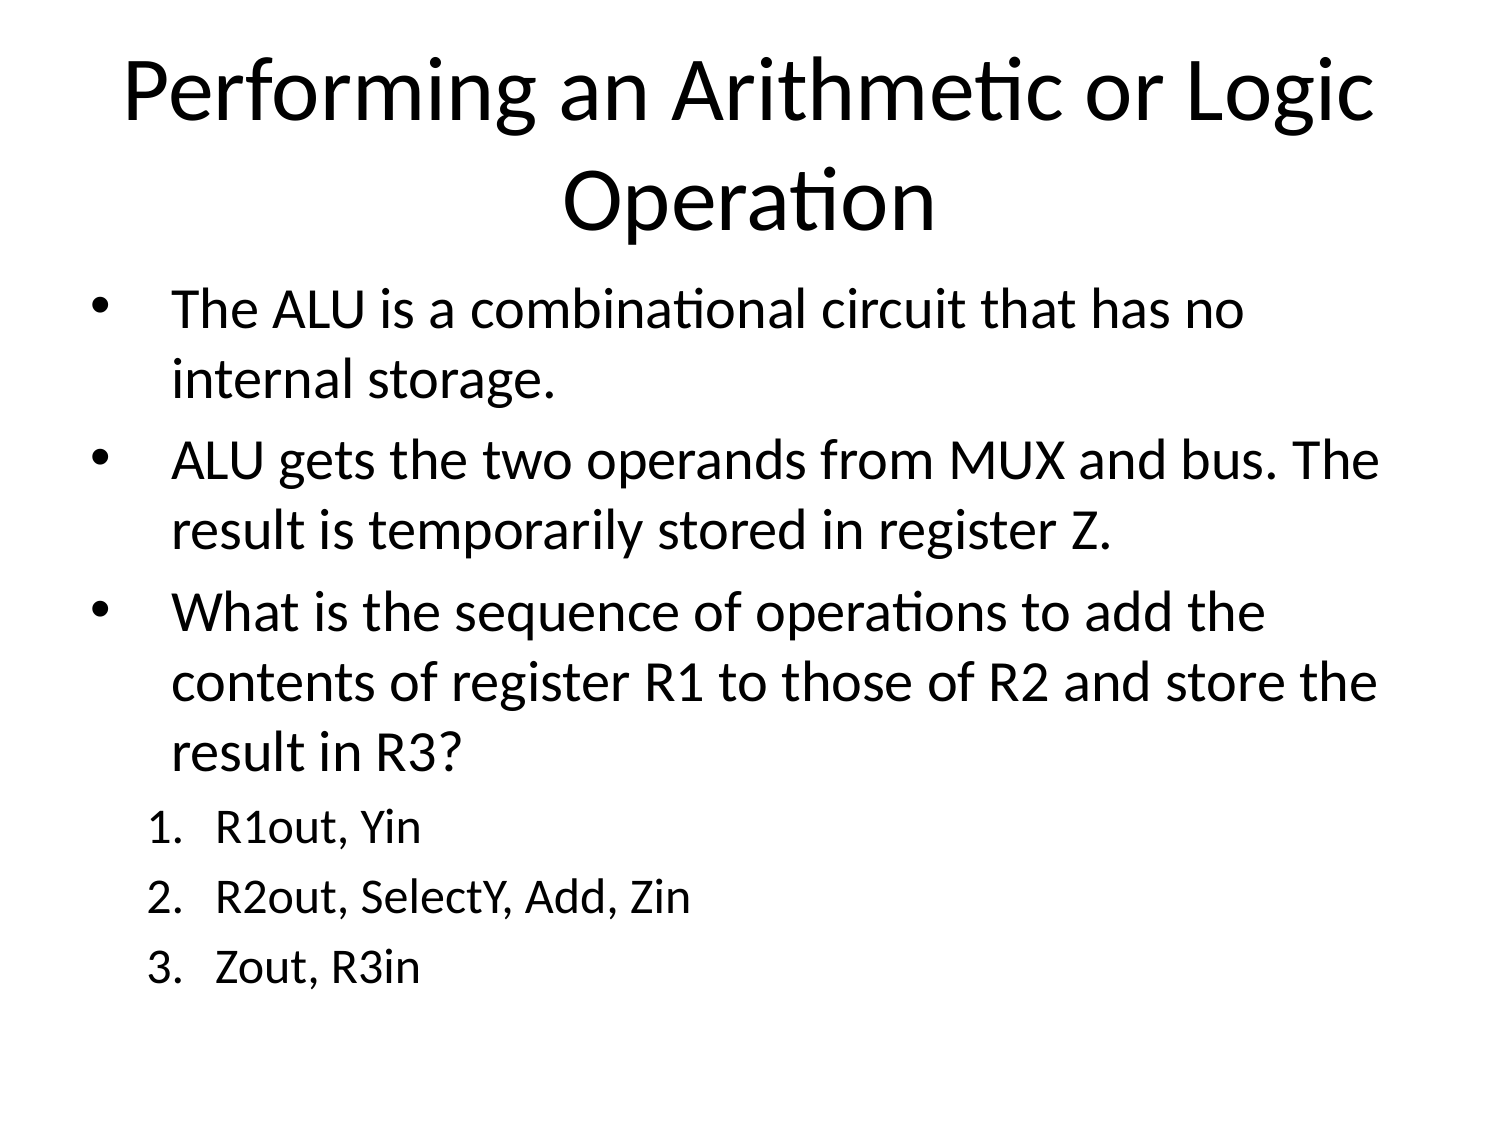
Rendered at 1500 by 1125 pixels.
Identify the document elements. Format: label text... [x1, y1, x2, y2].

list The ALU is a combinational circuit that has no internal storage. ALU gets the two operands from MUX and bus. The result is temporarily stored in register Z. What is the sequence of operations to add the contents of register R1 to those of R2 and store the result in R3? R1out, Yin R2out, SelectY, Add, Zin Zout, R3in [74, 262, 1426, 1006]
title Performing an Arithmetic or Logic Operation [74, 44, 1426, 233]
